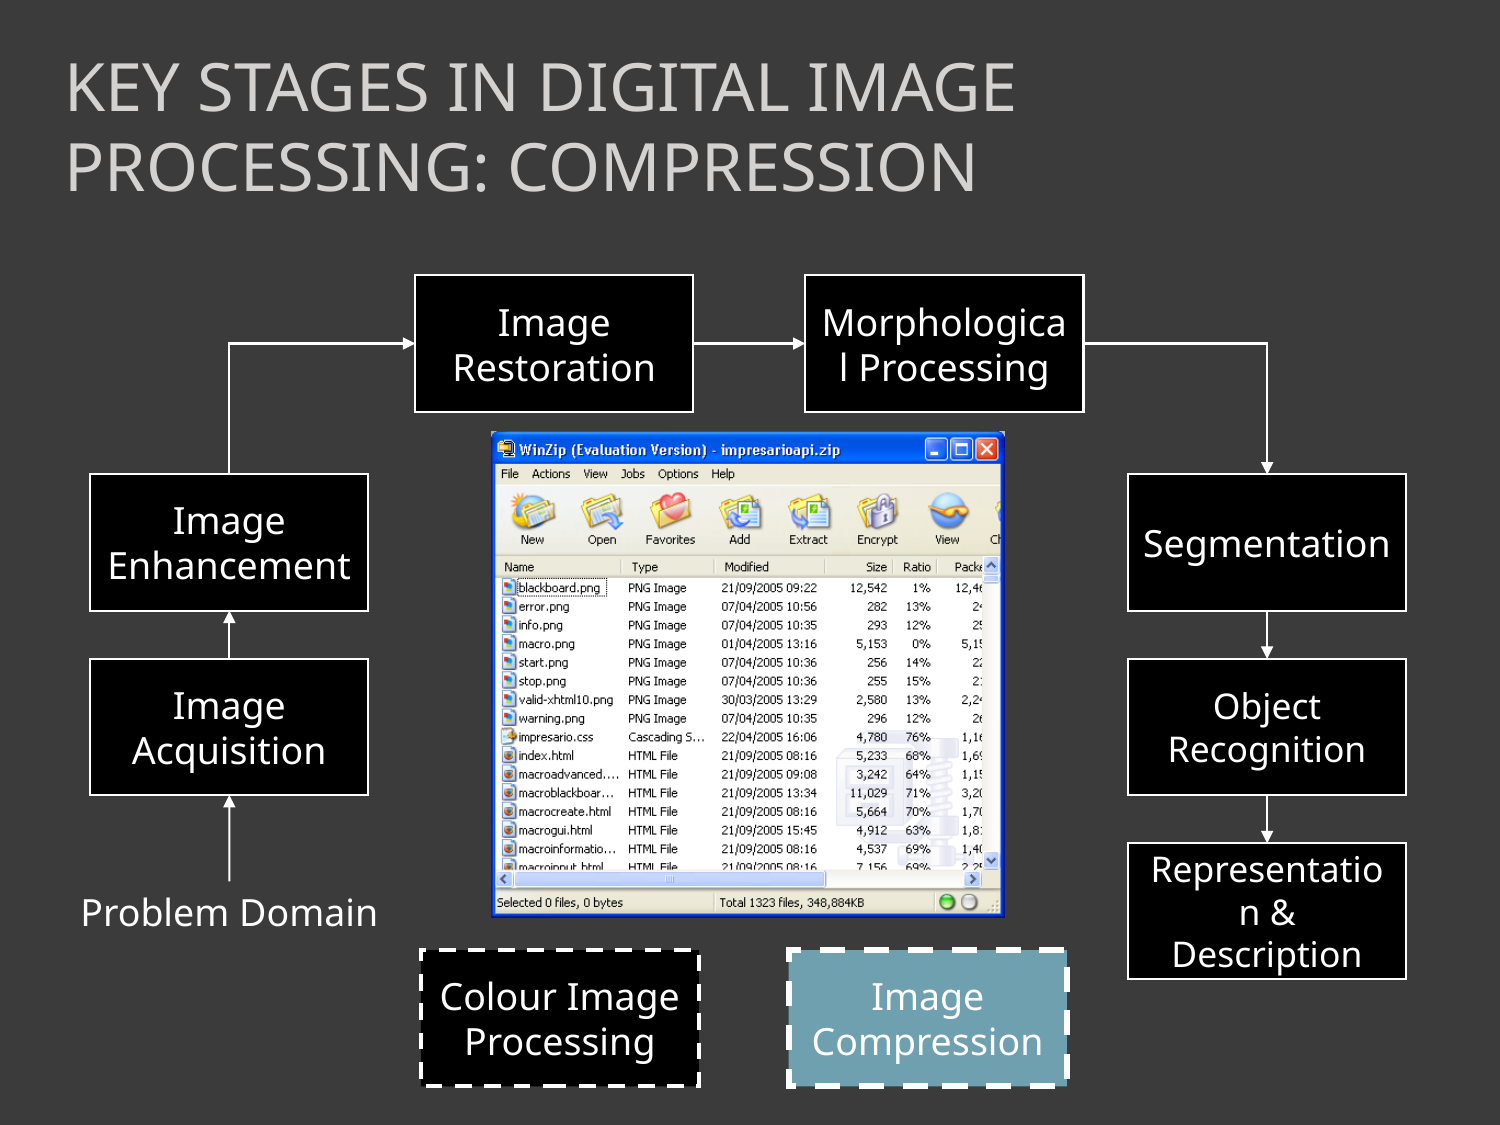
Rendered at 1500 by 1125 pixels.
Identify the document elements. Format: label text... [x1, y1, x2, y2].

text_box Image Acquisition [90, 658, 369, 795]
text_box Colour Image Processing [420, 950, 699, 1087]
text_box Object Recognition [1128, 658, 1407, 795]
text_box Representation & Description [1128, 843, 1407, 980]
text_box Image Enhancement [90, 474, 369, 611]
text_box Key Stages in Digital Image Processing: Compression [49, 37, 1451, 225]
text_box Morphological Processing [805, 275, 1084, 412]
text_box Image Compression [788, 950, 1067, 1087]
text_box Segmentation [1128, 474, 1407, 611]
text_box Problem Domain [65, 881, 394, 941]
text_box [1083, 343, 1268, 475]
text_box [256, 315, 388, 503]
picture [491, 430, 1006, 918]
text_box Image Restoration [415, 275, 694, 412]
